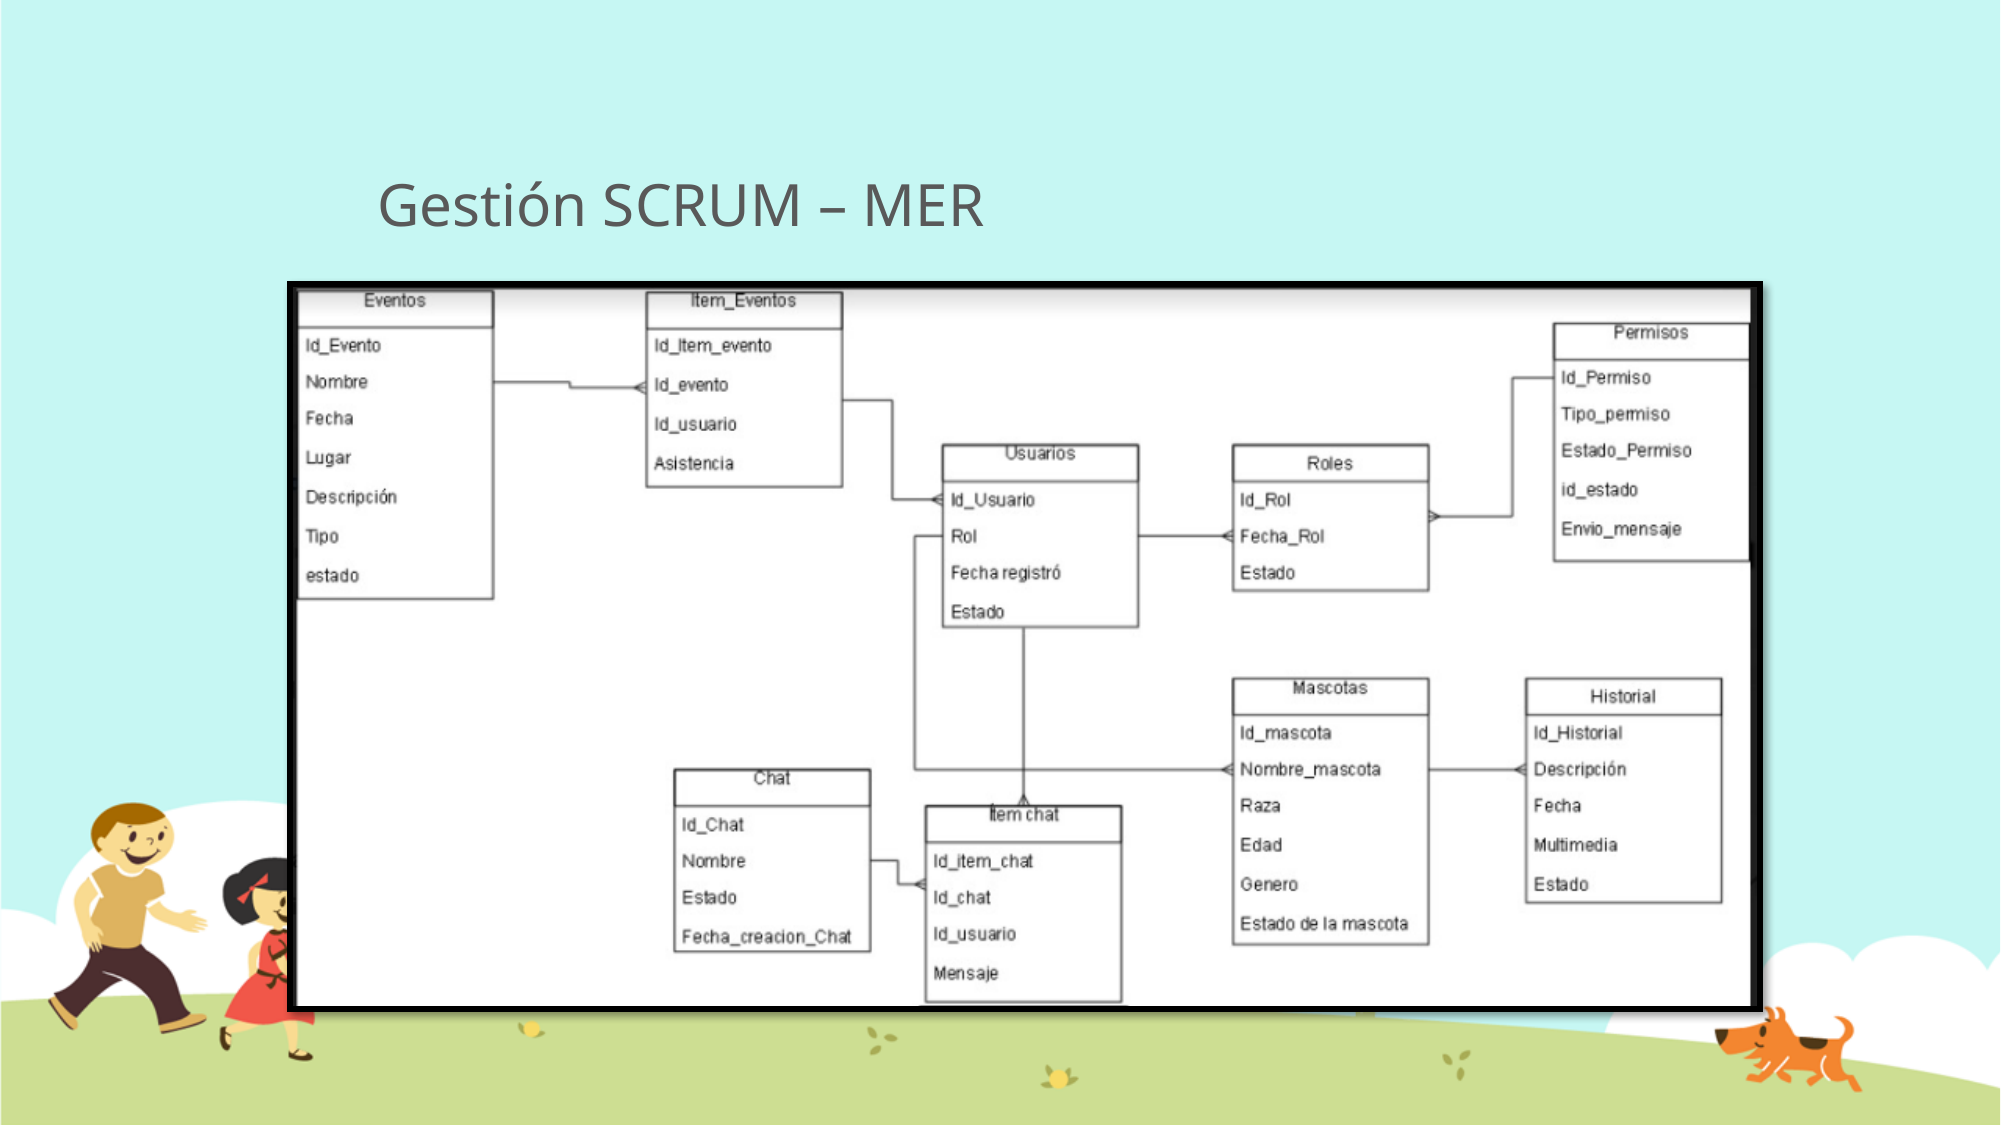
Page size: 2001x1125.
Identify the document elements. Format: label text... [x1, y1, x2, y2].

title Gestión SCRUM – MER [362, 99, 1235, 247]
picture [0, 0, 2001, 1125]
